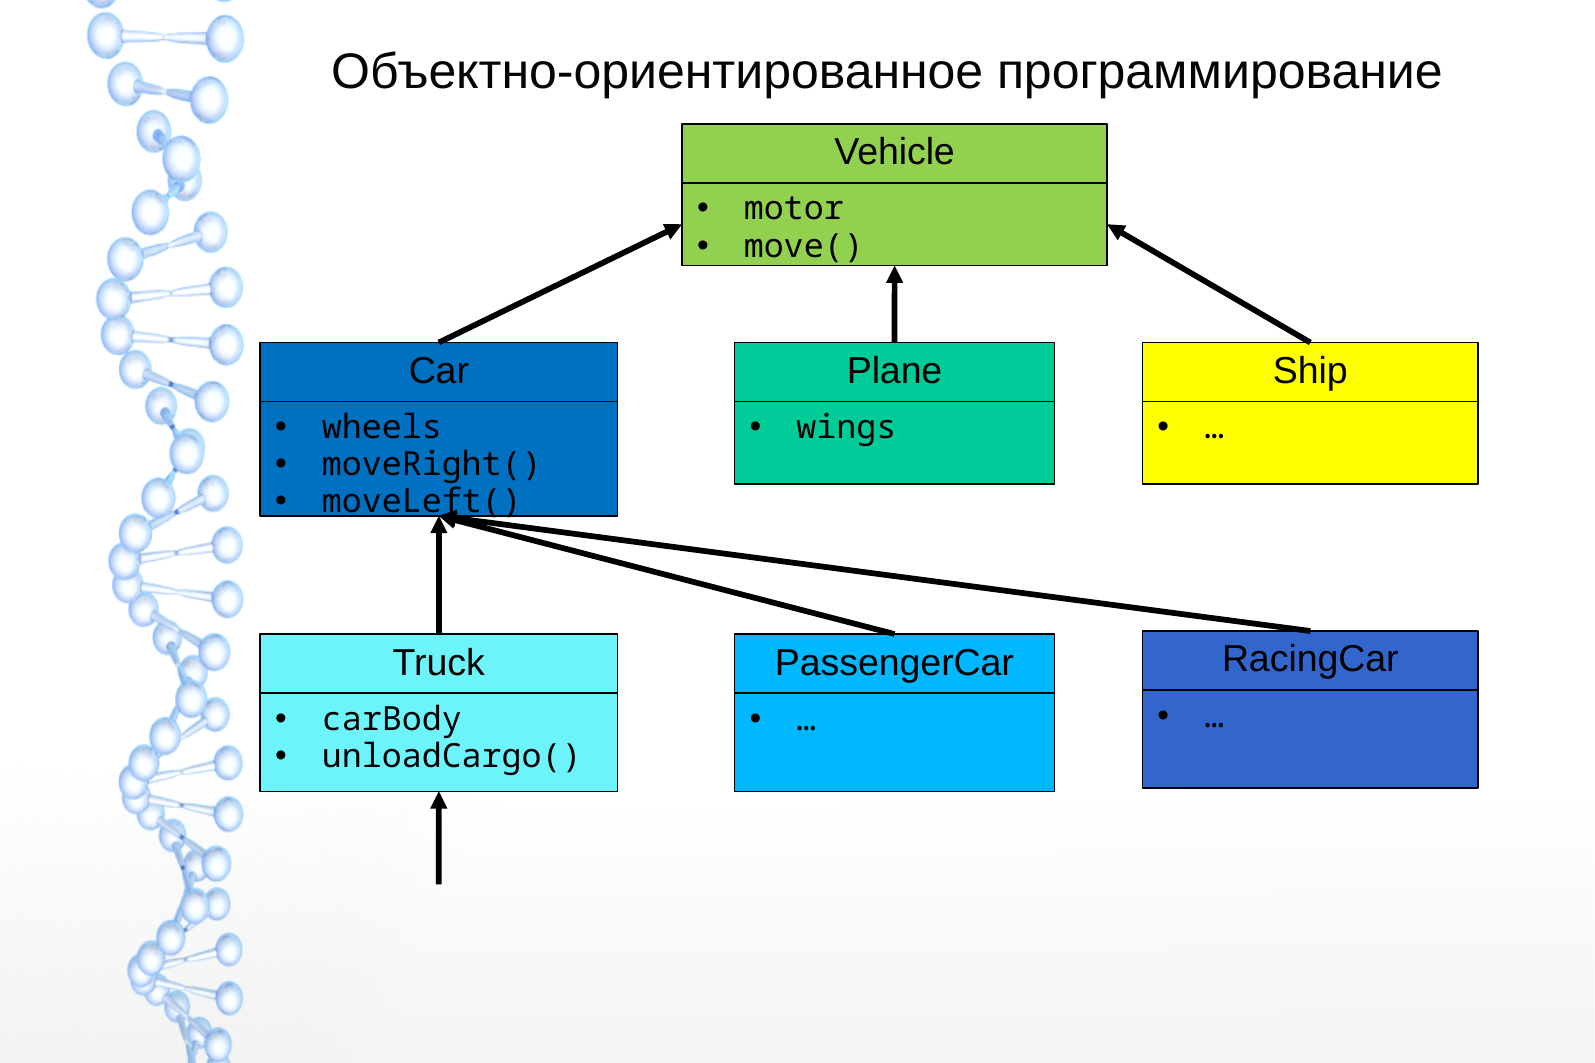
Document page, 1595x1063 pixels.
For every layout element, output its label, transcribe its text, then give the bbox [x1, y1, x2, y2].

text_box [438, 224, 683, 343]
title Объектно-ориентированное программирование [259, 34, 1515, 110]
text_box wheels moveRight() moveLeft() [259, 401, 618, 516]
text_box PassengerCar [734, 639, 1055, 693]
text_box motor move() [682, 182, 1108, 266]
text_box Truck [259, 634, 618, 693]
text_box wings [734, 401, 1055, 485]
picture [0, 0, 1595, 1063]
text_box … [734, 693, 1055, 792]
text_box Ship [1142, 342, 1479, 401]
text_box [1107, 224, 1311, 343]
text_box carBody unloadCargo() [259, 693, 618, 792]
text_box RacingCar [1142, 630, 1479, 690]
text_box … [1142, 690, 1479, 789]
text_box Car [259, 342, 618, 401]
text_box Vehicle [682, 123, 1108, 182]
text_box Plane [734, 342, 1055, 401]
text_box … [1142, 401, 1479, 485]
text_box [438, 515, 1311, 632]
